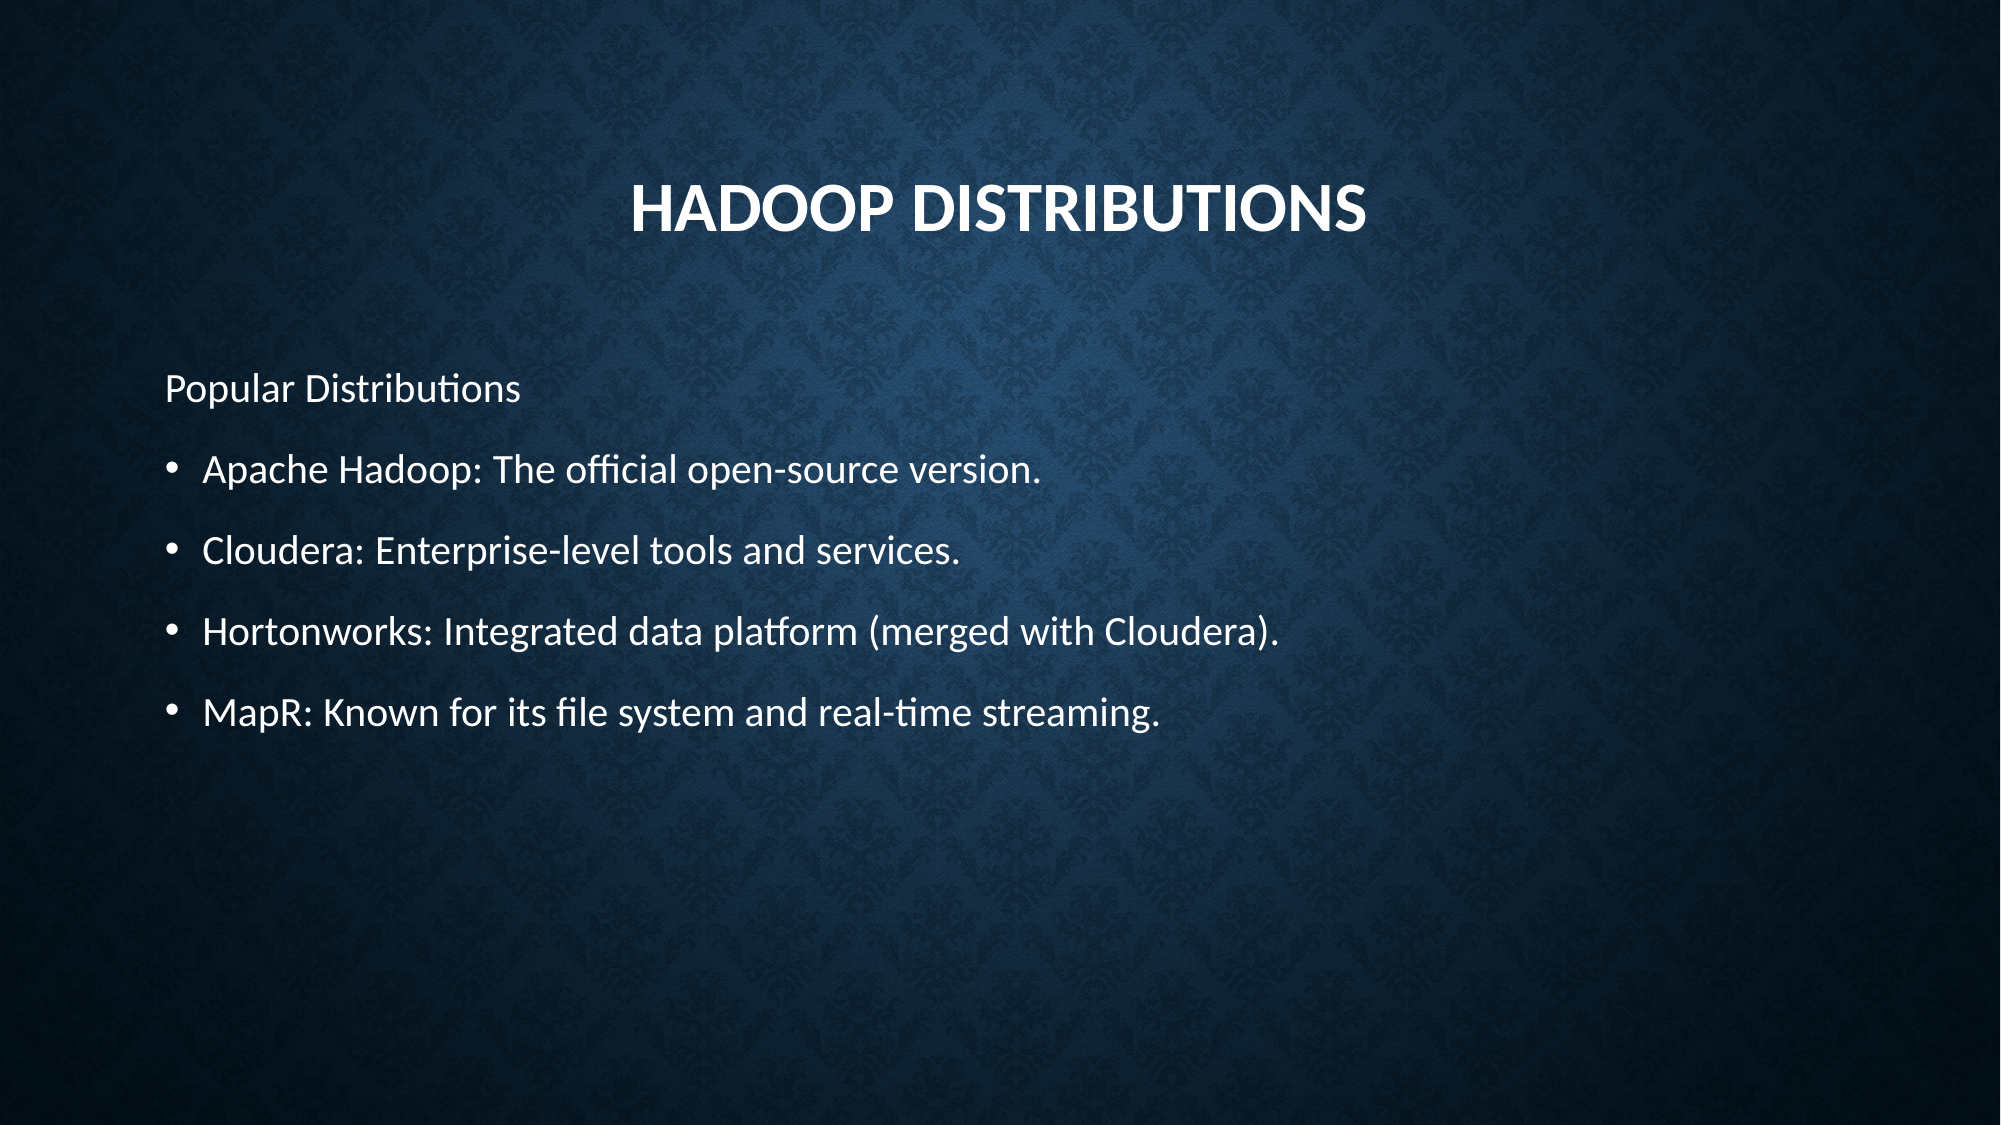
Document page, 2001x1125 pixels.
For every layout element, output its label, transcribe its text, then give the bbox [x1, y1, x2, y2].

title Hadoop Distributions [149, 99, 1849, 318]
list Popular Distributions Apache Hadoop: The official open-source version. Cloudera: Enterprise-level tools and services. Hortonworks: Integrated data platform (merged with Cloudera). MapR: Known for its file system and real-time streaming. [149, 343, 1849, 950]
